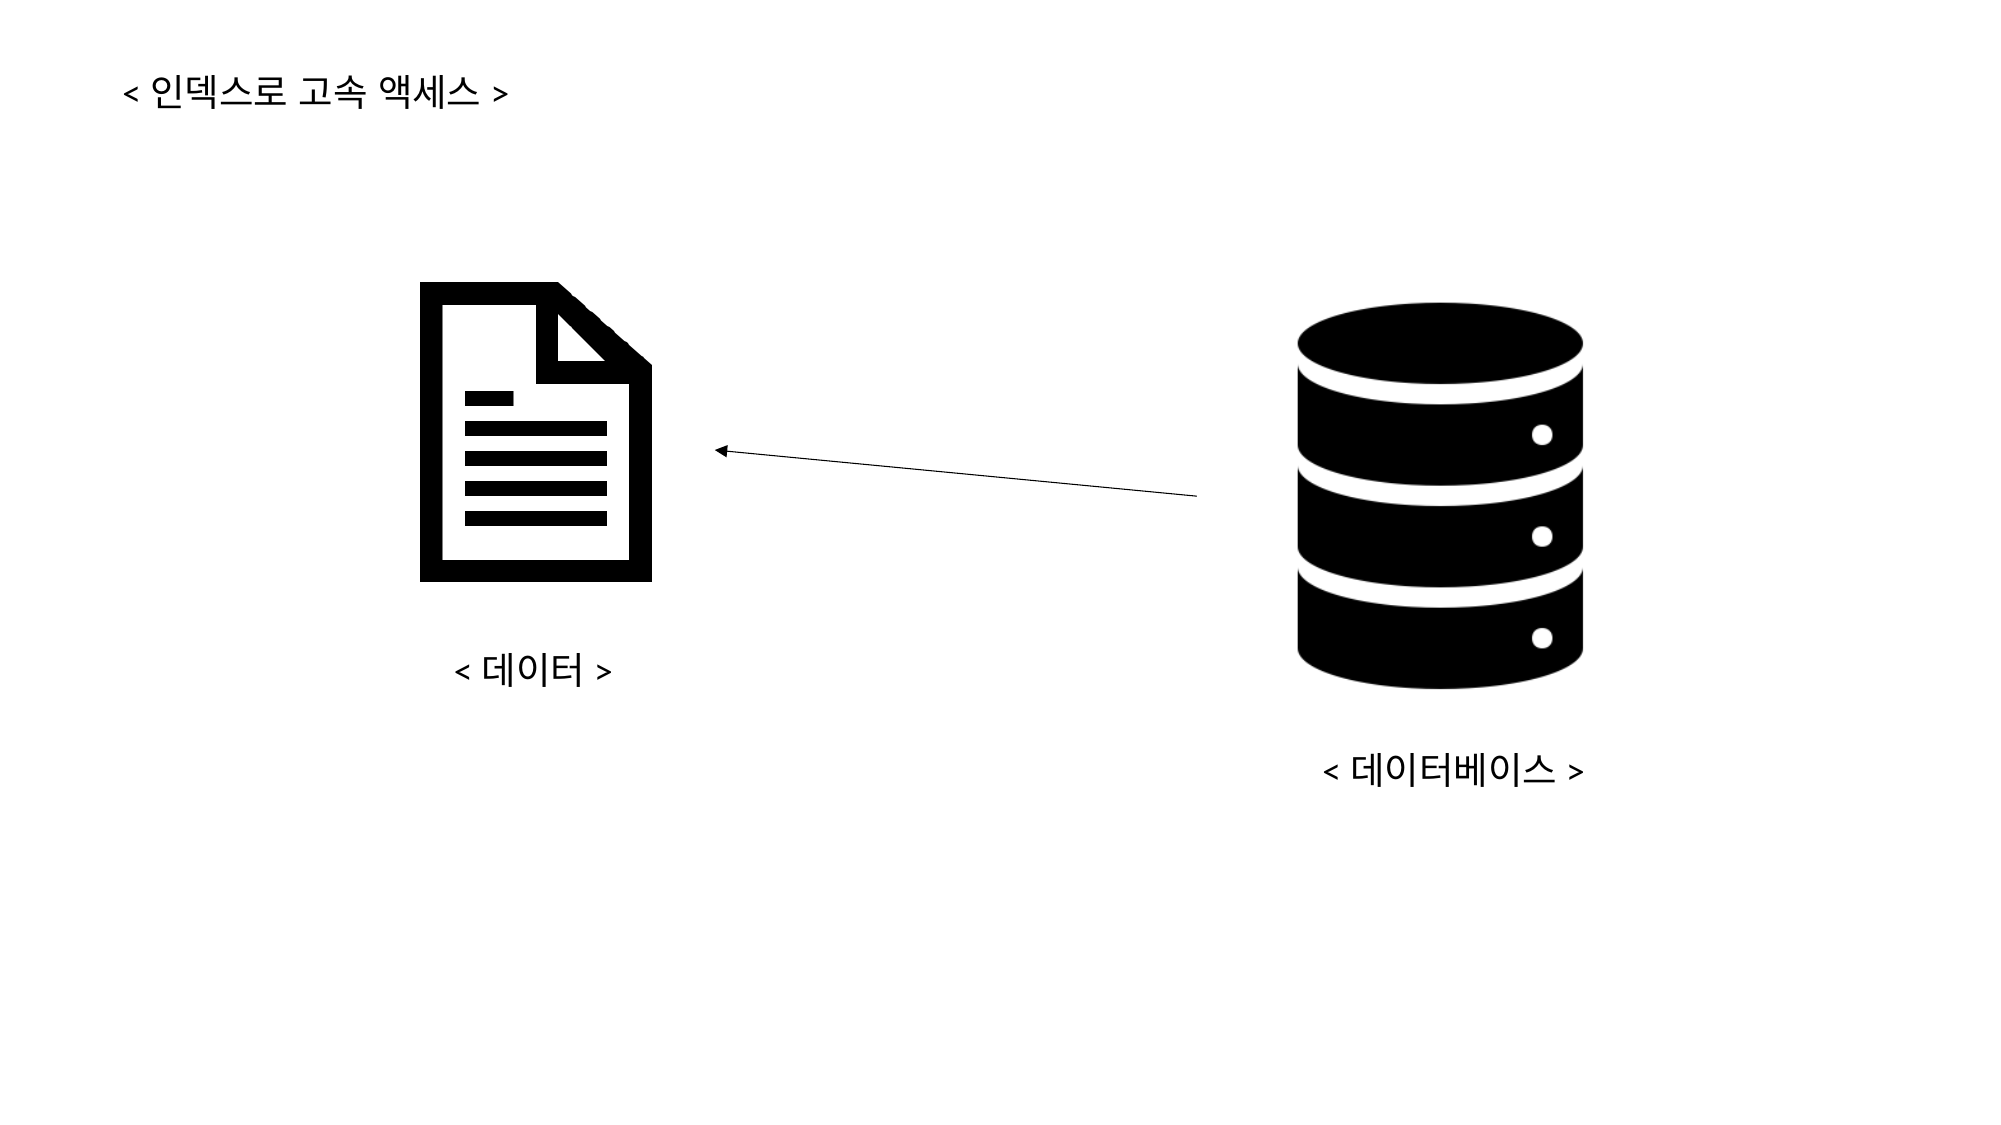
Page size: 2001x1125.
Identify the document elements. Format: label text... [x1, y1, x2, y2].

picture [1196, 252, 1685, 740]
text_box <데이터> [439, 639, 632, 700]
text_box <인덱스로 고속 액세스> [107, 61, 869, 122]
text_box <데이터베이스> [1307, 740, 1622, 800]
picture [356, 252, 715, 612]
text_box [714, 449, 1197, 497]
